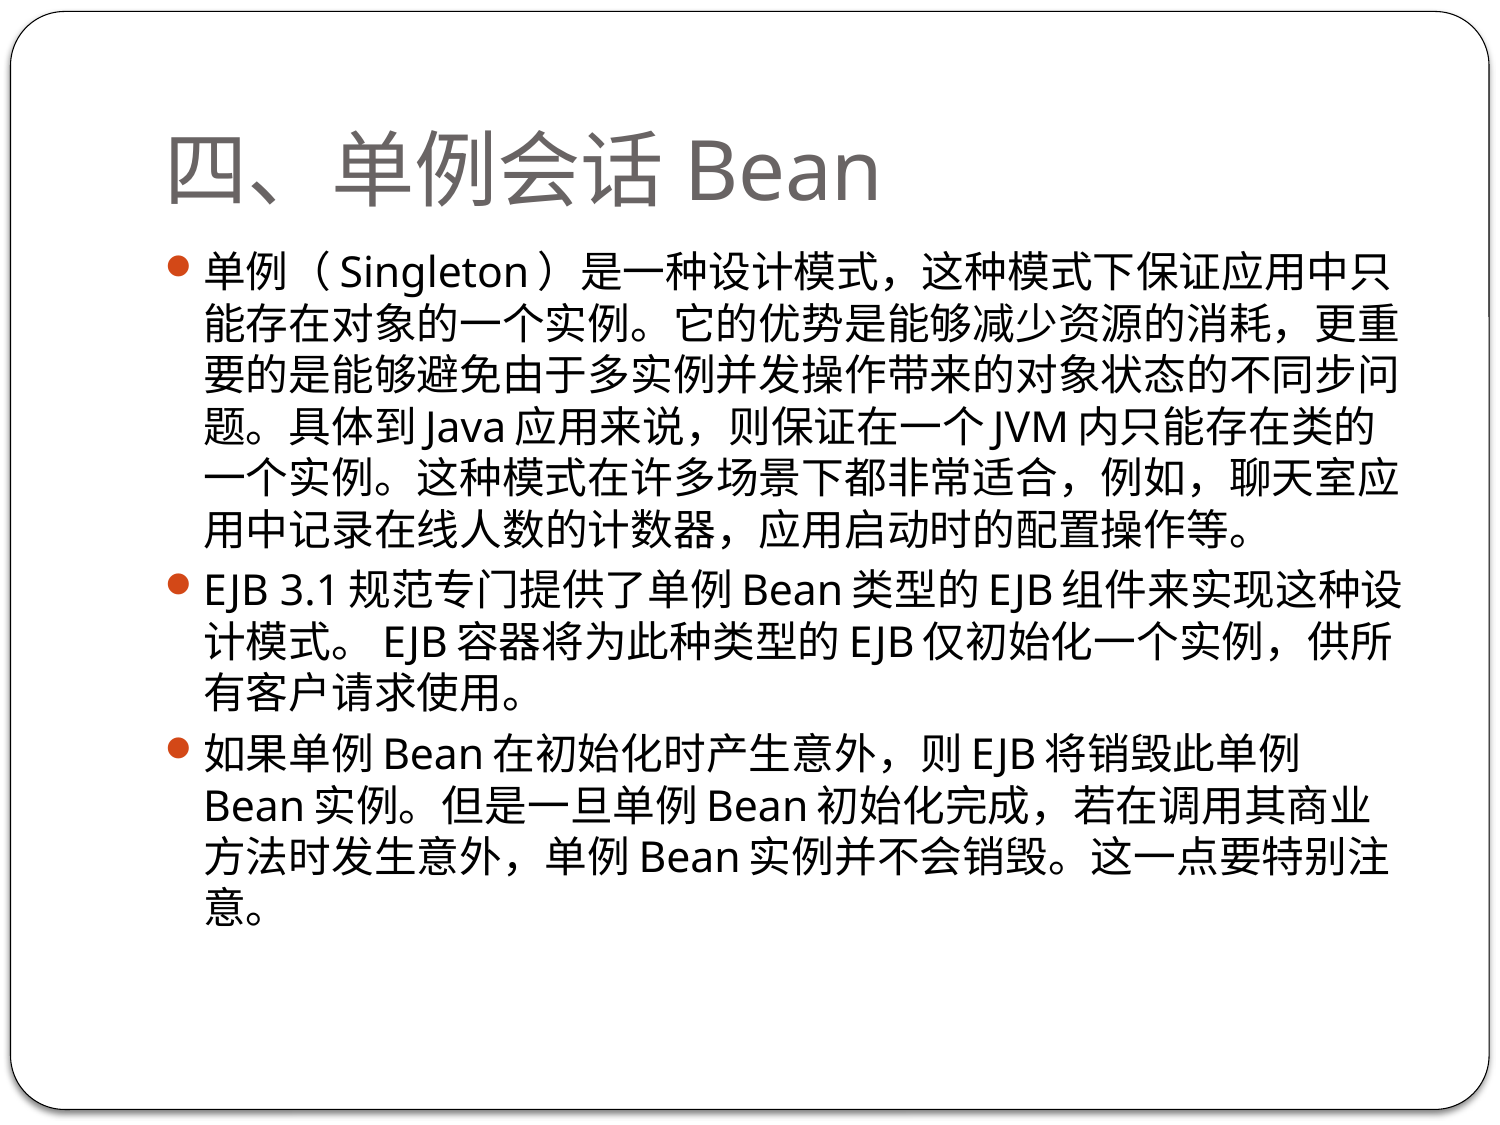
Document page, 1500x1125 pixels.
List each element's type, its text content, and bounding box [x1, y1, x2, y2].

list 单例（Singleton）是一种设计模式，这种模式下保证应用中只能存在对象的一个实例。它的优势是能够减少资源的消耗，更重要的是能够避免由于多实例并发操作带来的对象状态的不同步问题。具体到Java应用来说，则保证在一个JVM内只能存在类的一个实例。这种模式在许多场景下都非常适合，例如，聊天室应用中记录在线人数的计数器，应用启动时的配置操作等。 EJB 3.1规范专门提供了单例Bean类型的EJB组件来实现这种设计模式。EJB容器将为此种类型的EJB仅初始化一个实例，供所有客户请求使用。 如果单例Bean在初始化时产生意外，则EJB将销毁此单例Bean实例。但是一旦单例Bean初始化完成，若在调用其商业方法时发生意外，单例Bean实例并不会销毁。这一点要特别注意。 [150, 237, 1425, 988]
title 四、单例会话Bean [150, 45, 1425, 233]
